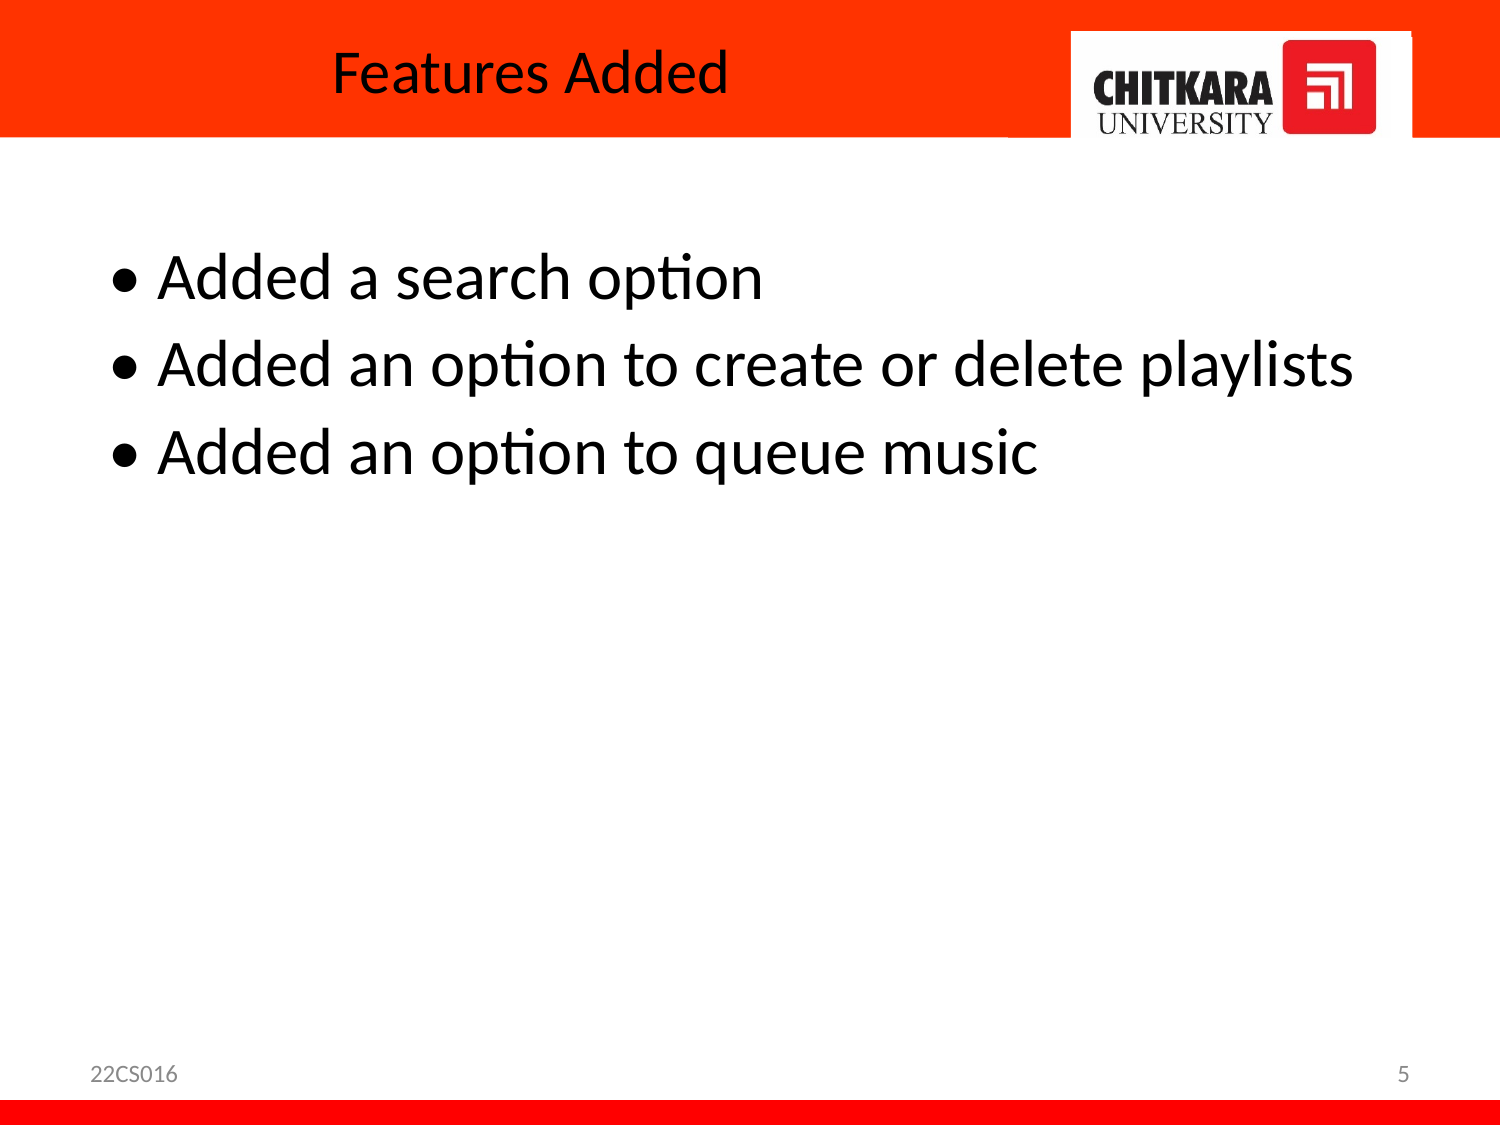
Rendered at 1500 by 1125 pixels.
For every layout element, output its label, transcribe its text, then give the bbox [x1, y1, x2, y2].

slide_number 5 [1074, 1042, 1425, 1103]
list • Added a search option • Added an option to create or delete playlists • Added an option to queue music [75, 224, 1425, 968]
slide_number 22CS016 [75, 1042, 425, 1103]
picture [1074, 37, 1391, 138]
title Features Added [0, 0, 1063, 138]
